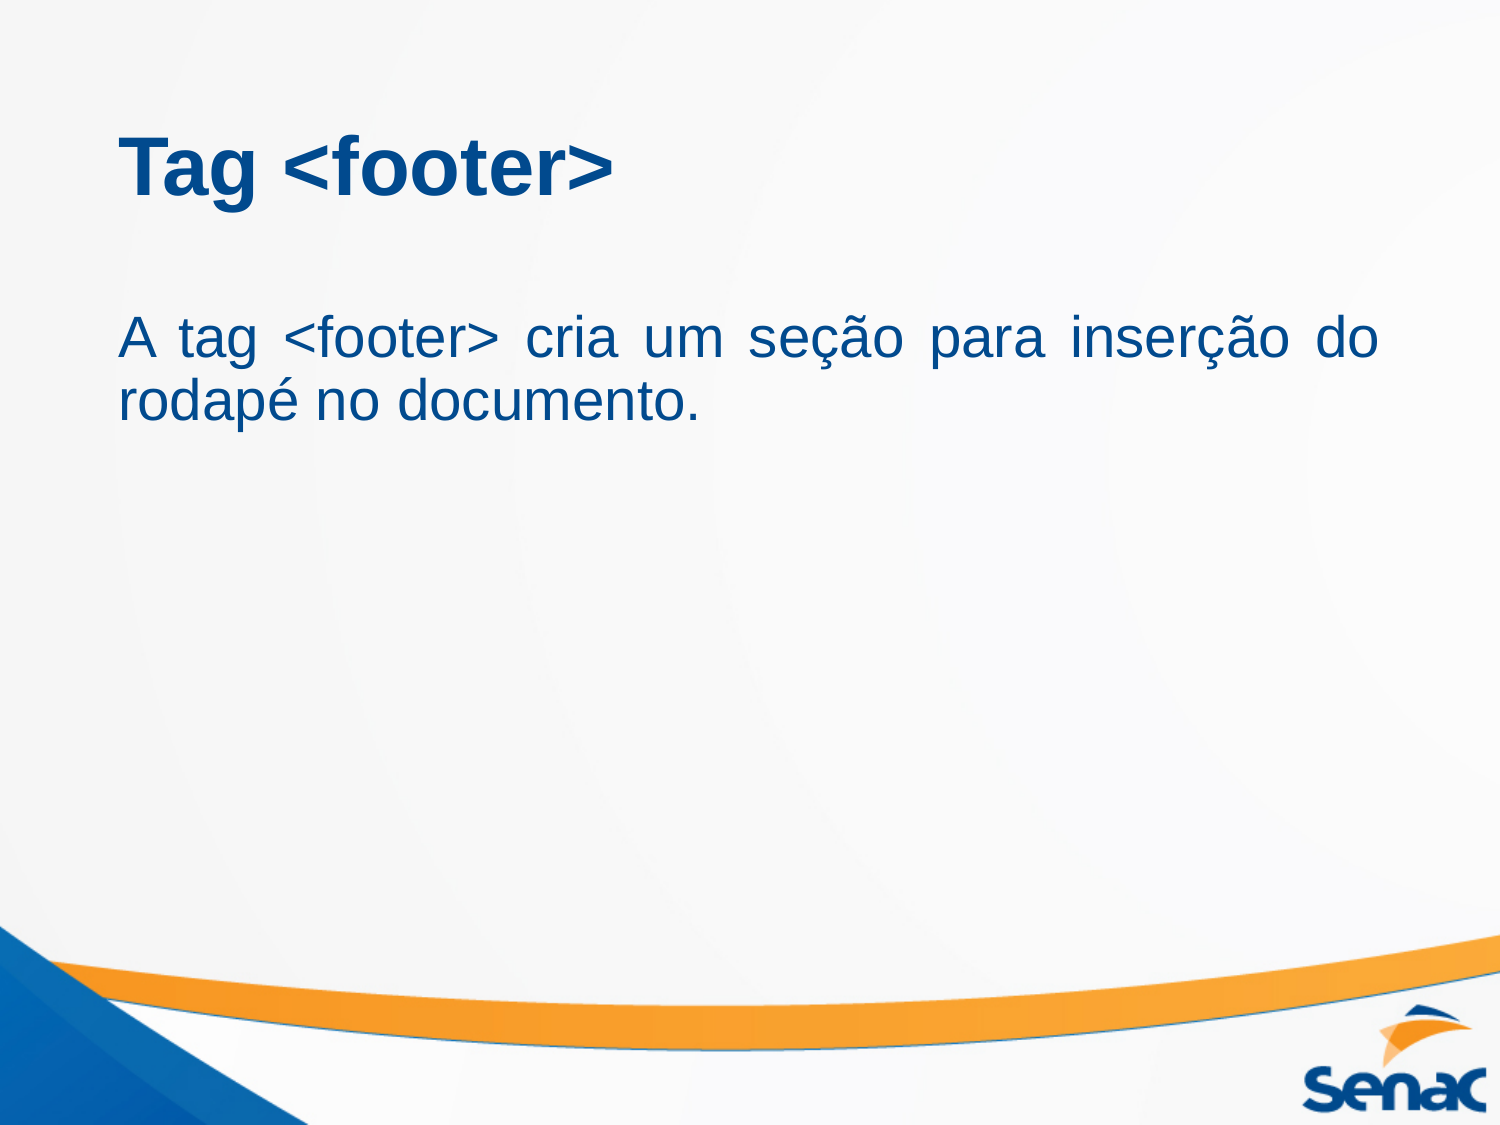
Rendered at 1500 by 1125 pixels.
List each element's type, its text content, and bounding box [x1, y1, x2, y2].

picture [0, 0, 1500, 1125]
title Tag <footer> [103, 59, 1397, 278]
list A tag <footer> cria um seção para inserção do rodapé no documento. [103, 299, 1397, 1014]
